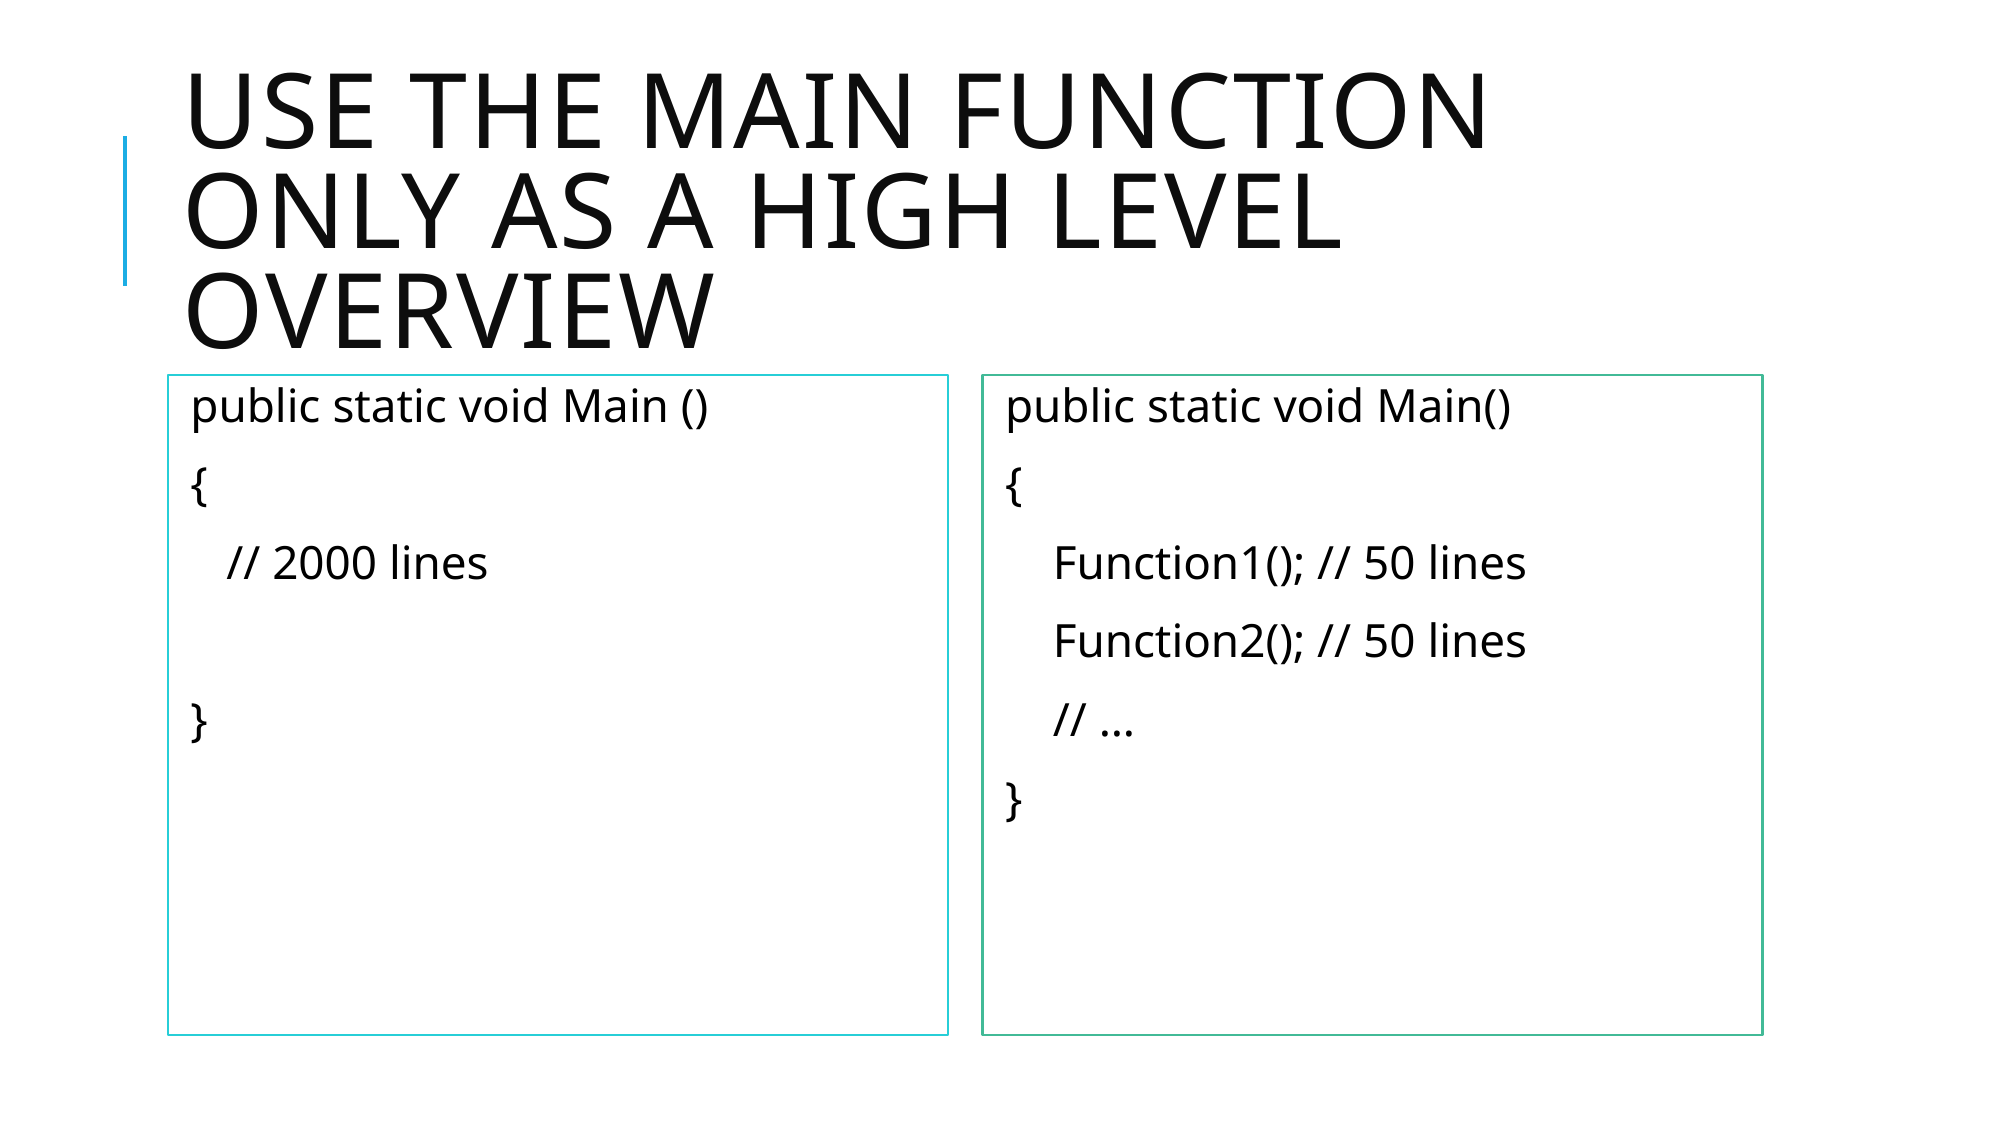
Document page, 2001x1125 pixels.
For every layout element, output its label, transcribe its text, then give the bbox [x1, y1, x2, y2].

title Use The Main Function only as a High level overview [168, 96, 1763, 342]
list public static void Main() { Function1(); // 50 lines Function2(); // 50 lines // … } [981, 374, 1764, 1036]
list public static void Main () { // 2000 lines } [167, 374, 949, 1036]
